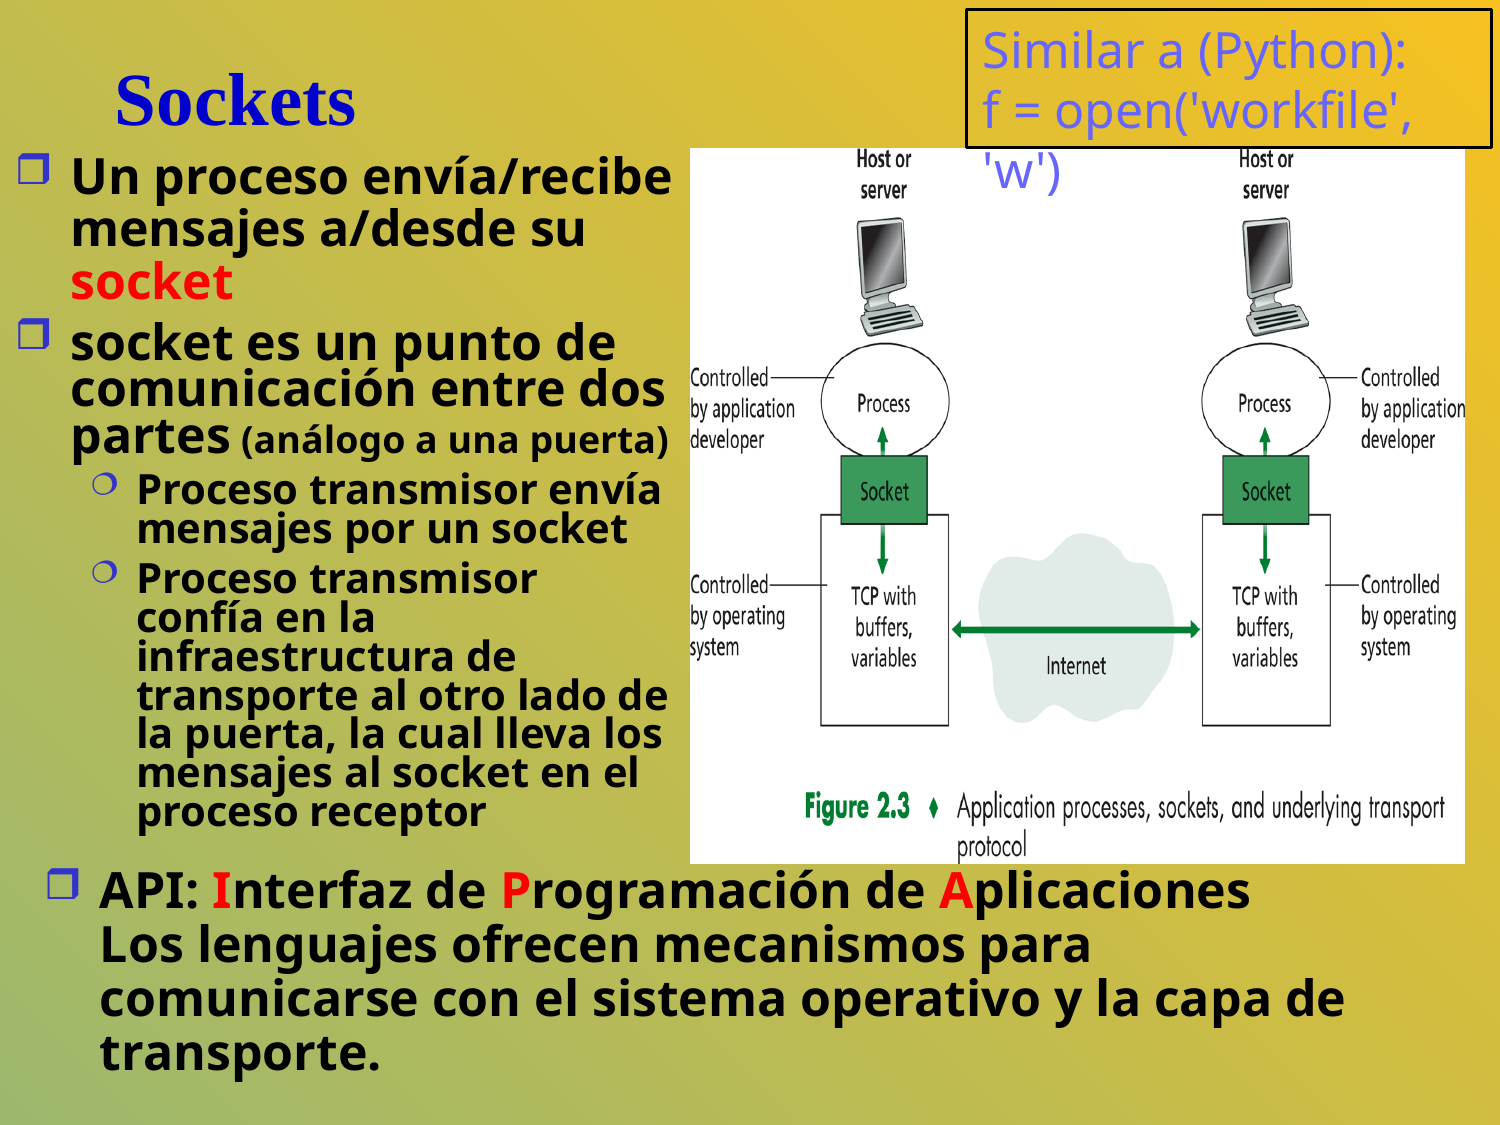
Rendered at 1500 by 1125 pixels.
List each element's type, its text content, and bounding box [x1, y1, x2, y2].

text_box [29, 857, 1392, 1096]
picture [690, 148, 1465, 864]
text_box Similar a (Python): f = open('workfile', 'w') [966, 9, 1492, 148]
text_box Sockets [100, 42, 467, 138]
text_box Un proceso envía/recibe mensajes a/desde su socket socket es un punto de comunicación entre dos partes (análogo a una puerta) Proceso transmisor envía mensajes por un socket Proceso transmisor confía en la infraestructura de transporte al otro lado de la puerta, la cual lleva los mensajes al socket en el proceso receptor [0, 138, 690, 880]
